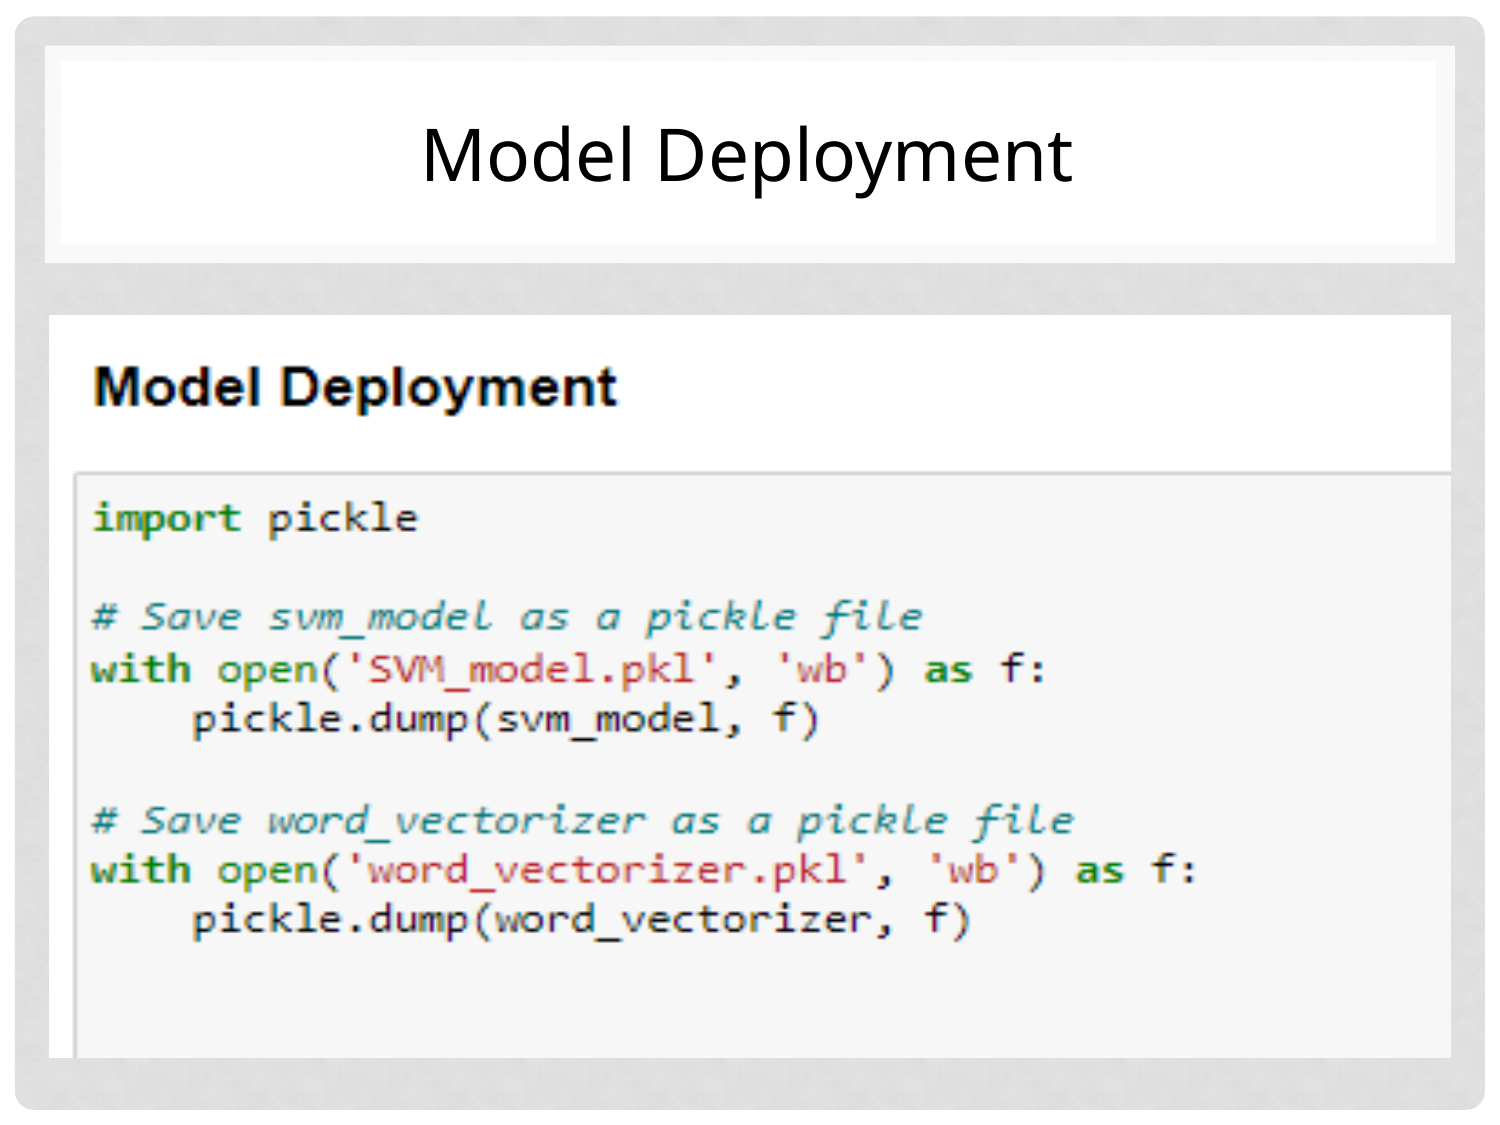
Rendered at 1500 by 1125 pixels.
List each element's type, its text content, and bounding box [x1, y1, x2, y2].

title Model Deployment [69, 66, 1426, 238]
picture [14, 16, 1485, 1110]
